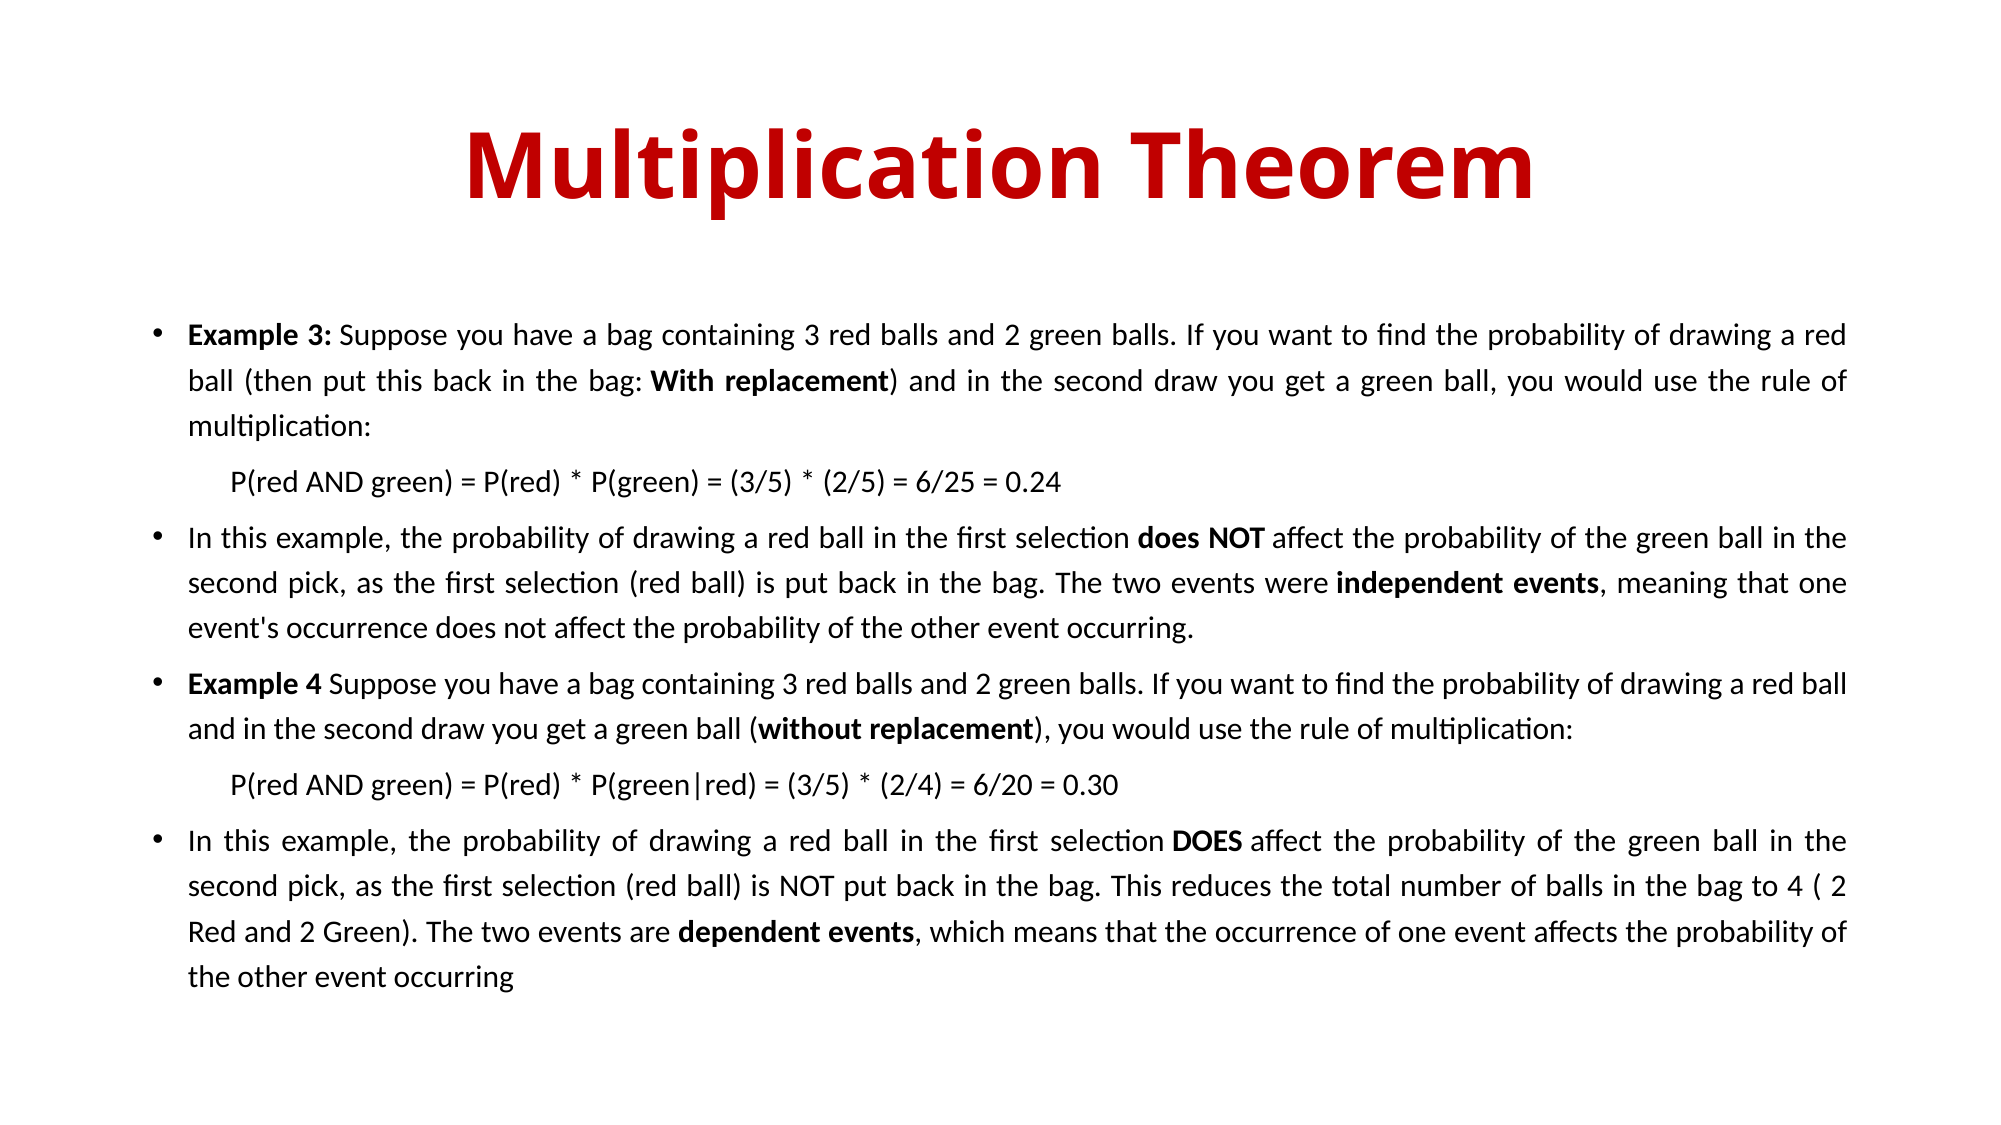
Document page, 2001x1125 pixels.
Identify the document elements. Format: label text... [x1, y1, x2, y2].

title Multiplication Theorem [137, 59, 1863, 278]
list Example 3: Suppose you have a bag containing 3 red balls and 2 green balls. If you want to find the probability of drawing a red ball (then put this back in the bag: With replacement) and in the second draw you get a green ball, you would use the rule of multiplication: P(red AND green) = P(red) * P(green) = (3/5) * (2/5) = 6/25 = 0.24 In this example, the probability of drawing a red ball in the first selection does NOT affect the probability of the green ball in the second pick, as the first selection (red ball) is put back in the bag. The two events were independent events, meaning that one event's occurrence does not affect the probability of the other event occurring. Example 4 Suppose you have a bag containing 3 red balls and 2 green balls. If you want to find the probability of drawing a red ball and in the second draw you get a green ball (without replacement), you would use the rule of multiplication: P(red AND green) = P(red) * P(green|red) = (3/5) * (2/4) = 6/20 = 0.30 In this example, the probability of drawing a red ball in the first selection DOES affect the probability of the green ball in the second pick, as the first selection (red ball) is NOT put back in the bag. This reduces the total number of balls in the bag to 4 ( 2 Red and 2 Green). The two events are dependent events, which means that the occurrence of one event affects the probability of the other event occurring [137, 299, 1863, 1014]
